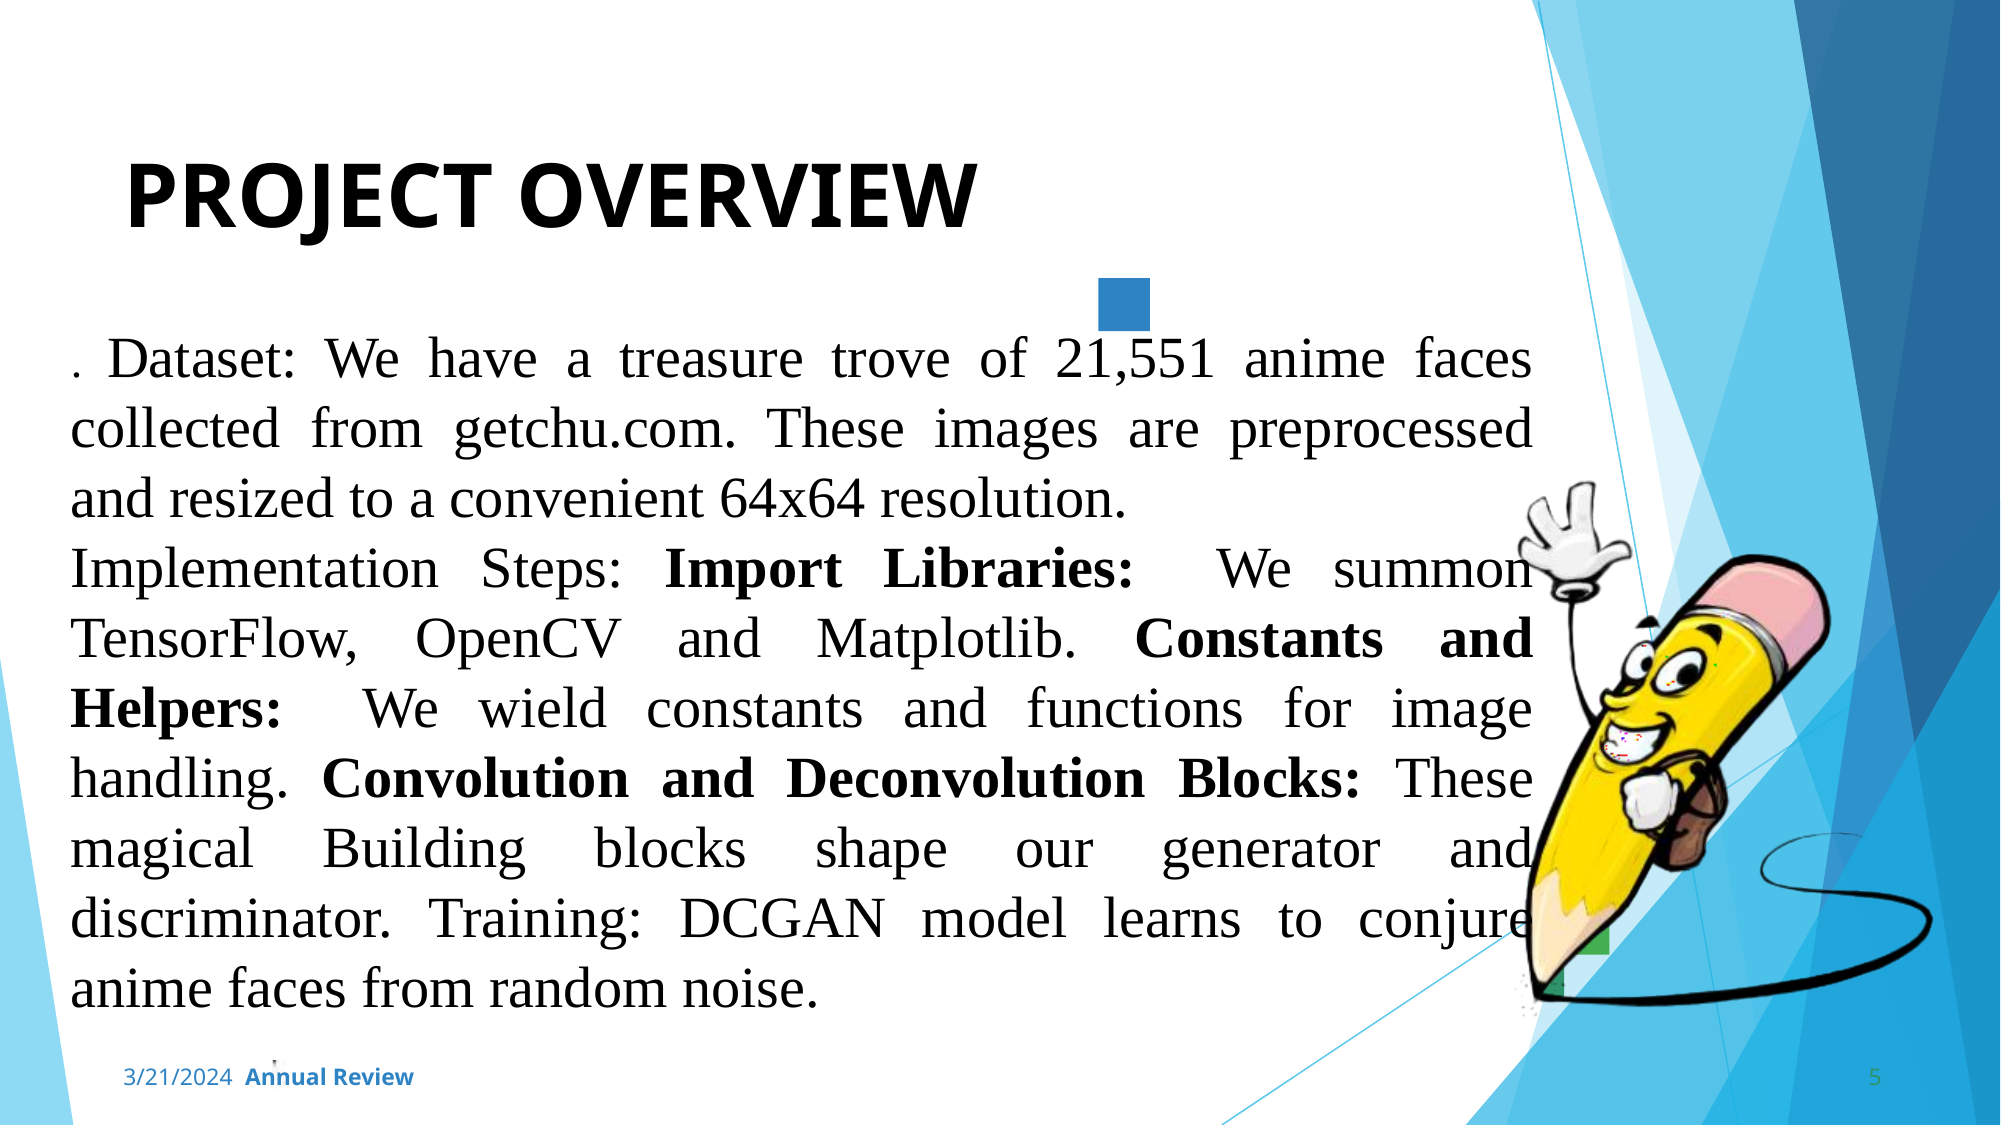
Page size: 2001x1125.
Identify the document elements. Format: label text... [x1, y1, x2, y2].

text_box [1098, 278, 1150, 304]
text_box . Dataset: We have a treasure trove of 21,551 anime faces collected from getchu.com. These images are preprocessed and resized to a convenient 64x64 resolution. Implementation Steps: Import Libraries: We summon TensorFlow, OpenCV and Matplotlib. Constants and Helpers: We wield constants and functions for image handling. Convolution and Deconvolution Blocks: These magical Building blocks shape our generator and discriminator. Training: DCGAN model learns to conjure anime faces from random noise. [55, 304, 1550, 918]
slide_number 5 [1862, 1068, 1888, 1125]
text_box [1420, 434, 2000, 1060]
picture [110, 1060, 463, 1094]
title PROJECT OVERVIEW [121, 136, 985, 304]
